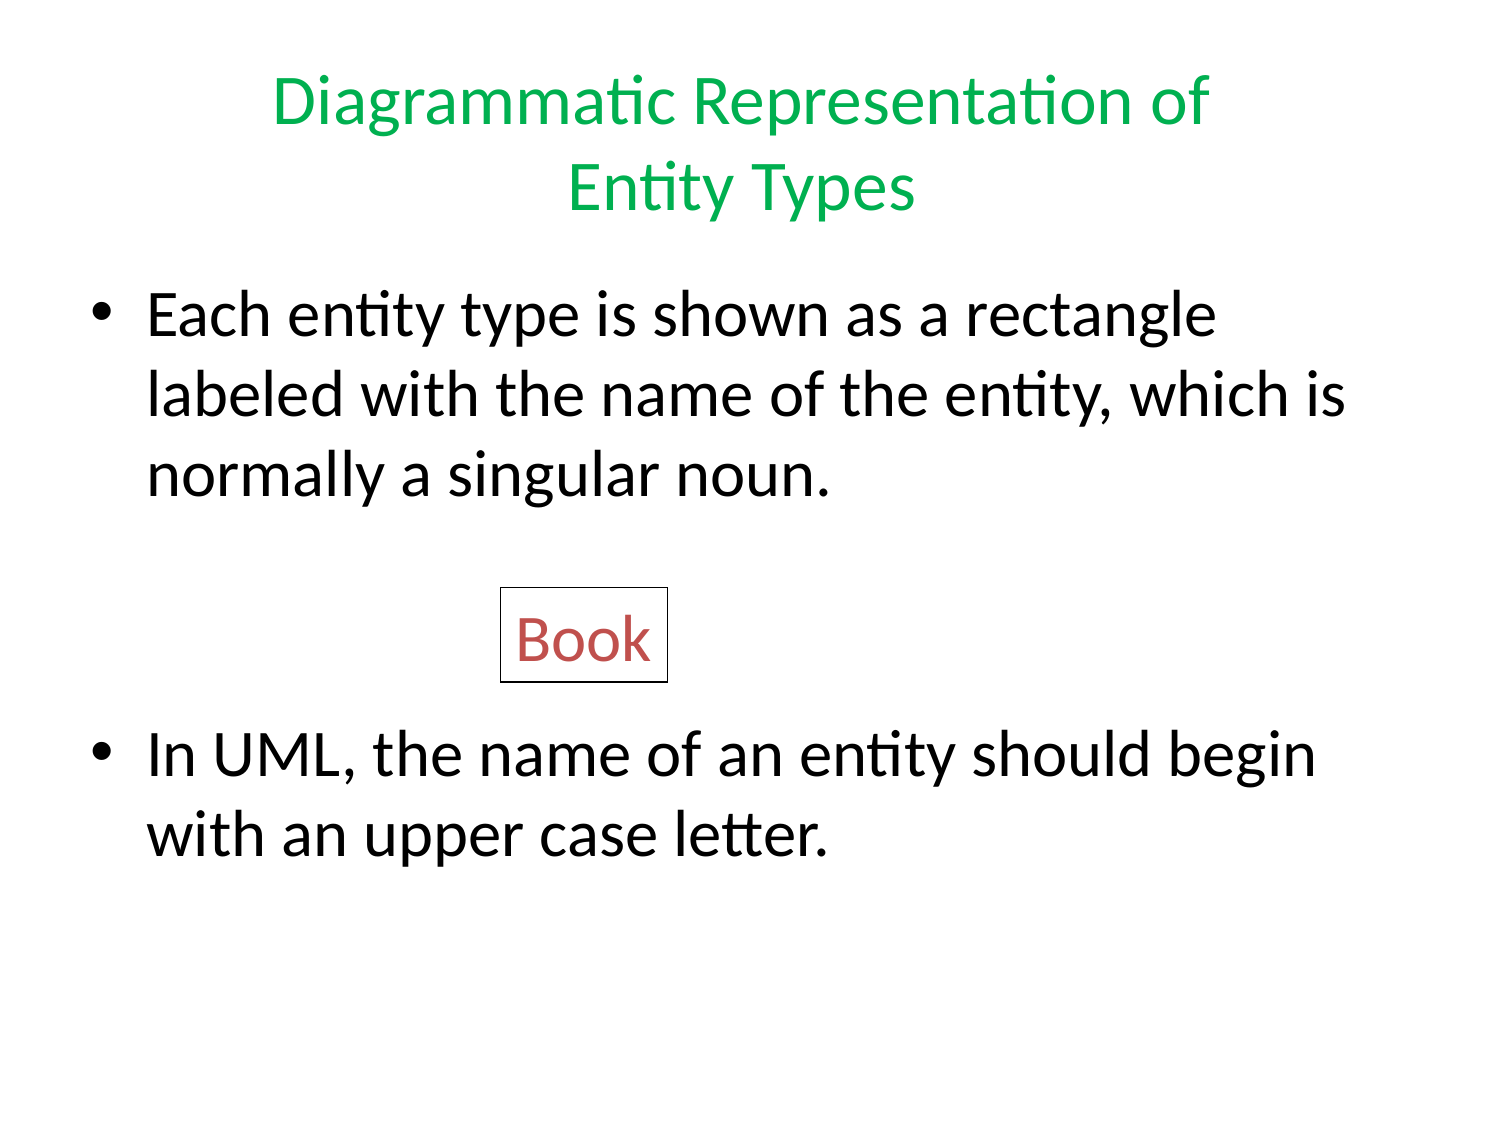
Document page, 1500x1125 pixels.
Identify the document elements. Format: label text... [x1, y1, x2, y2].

list Each entity type is shown as a rectangle labeled with the name of the entity, which is normally a singular noun. In UML, the name of an entity should begin with an upper case letter. [75, 262, 1425, 1005]
text_box Book [500, 587, 668, 683]
title Diagrammatic Representation of Entity Types [75, 45, 1425, 233]
